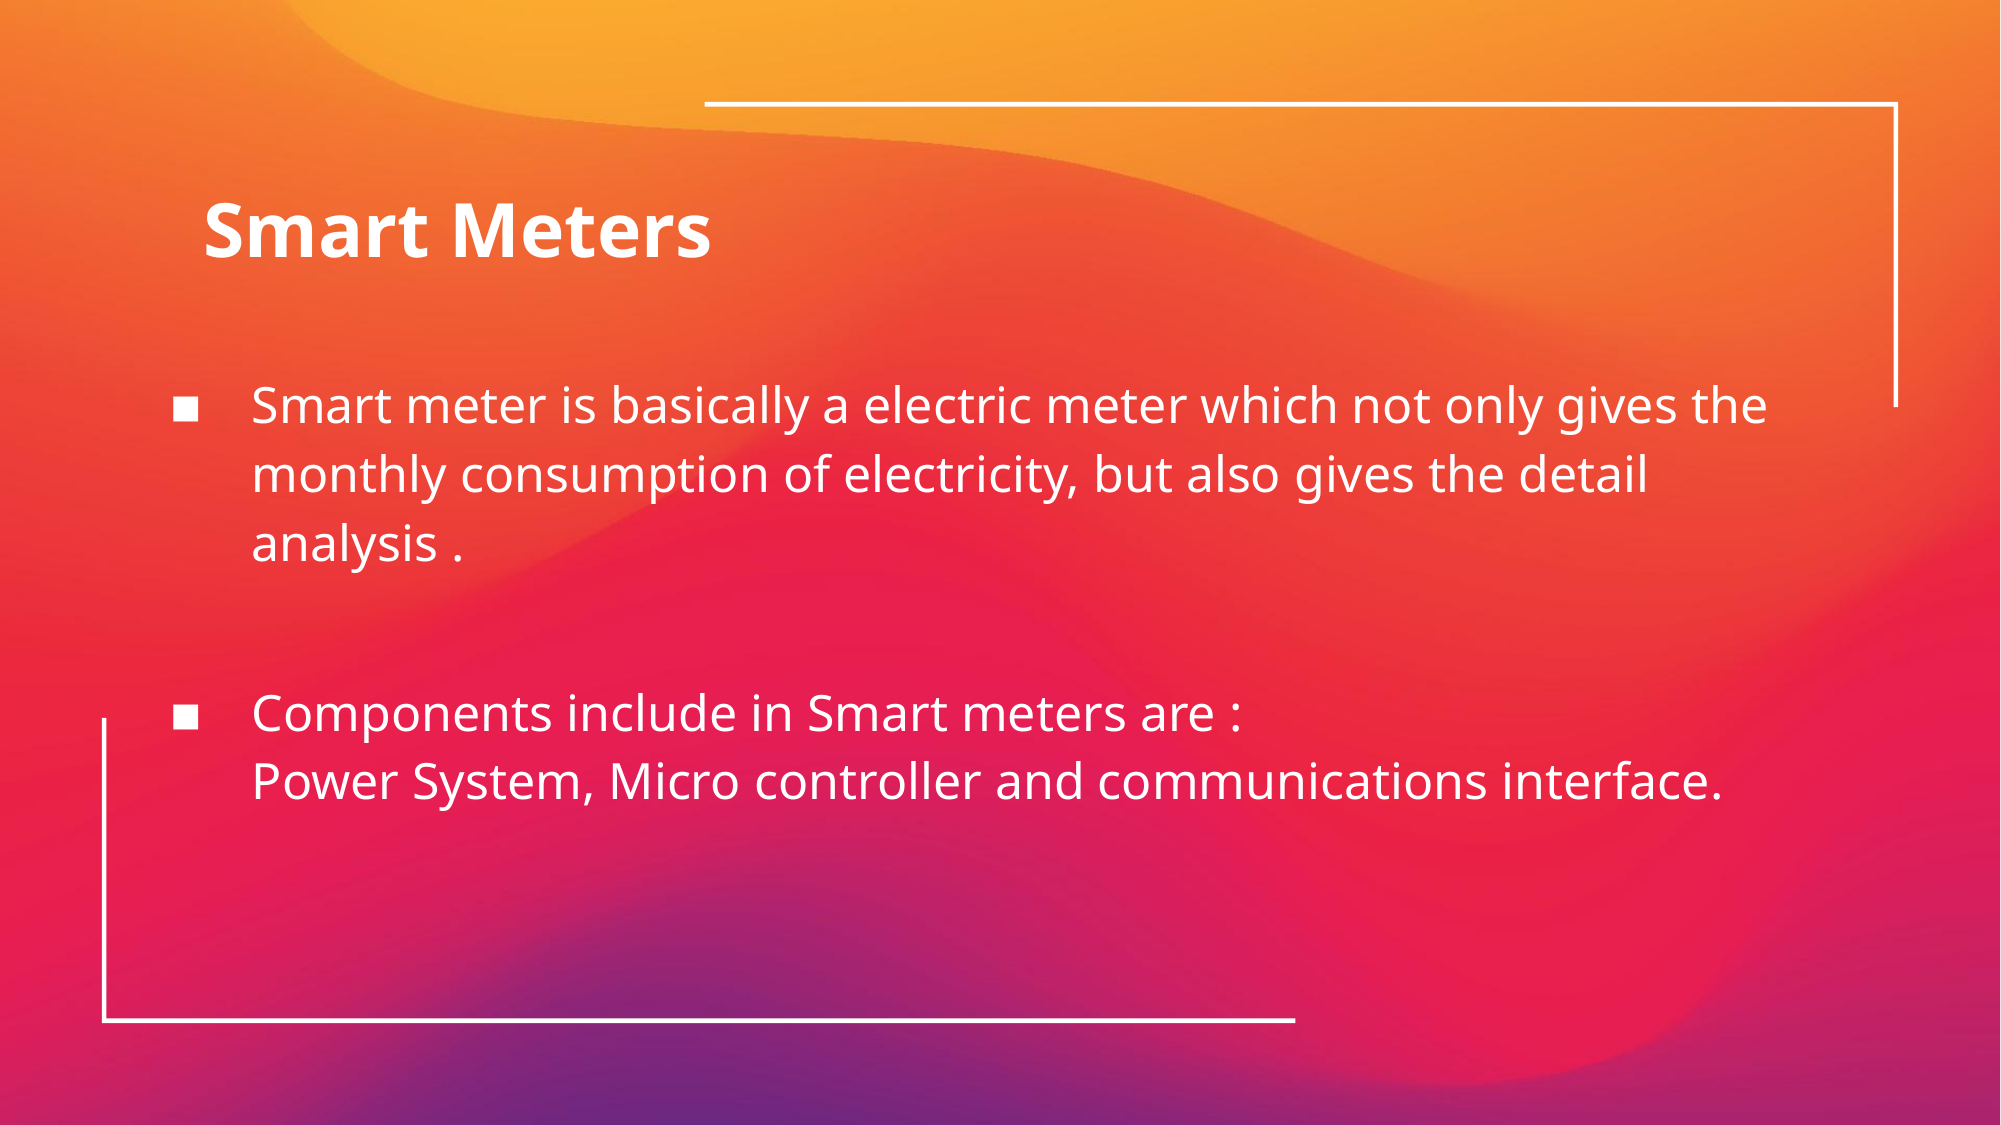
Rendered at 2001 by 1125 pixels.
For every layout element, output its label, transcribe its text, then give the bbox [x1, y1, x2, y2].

list Smart meter is basically a electric meter which not only gives the monthly consumption of electricity, but also gives the detail analysis . Components include in Smart meters are : Power System, Micro controller and communications interface. [152, 364, 1869, 975]
picture [0, 0, 2001, 1125]
title Smart Meters [203, 193, 1797, 274]
